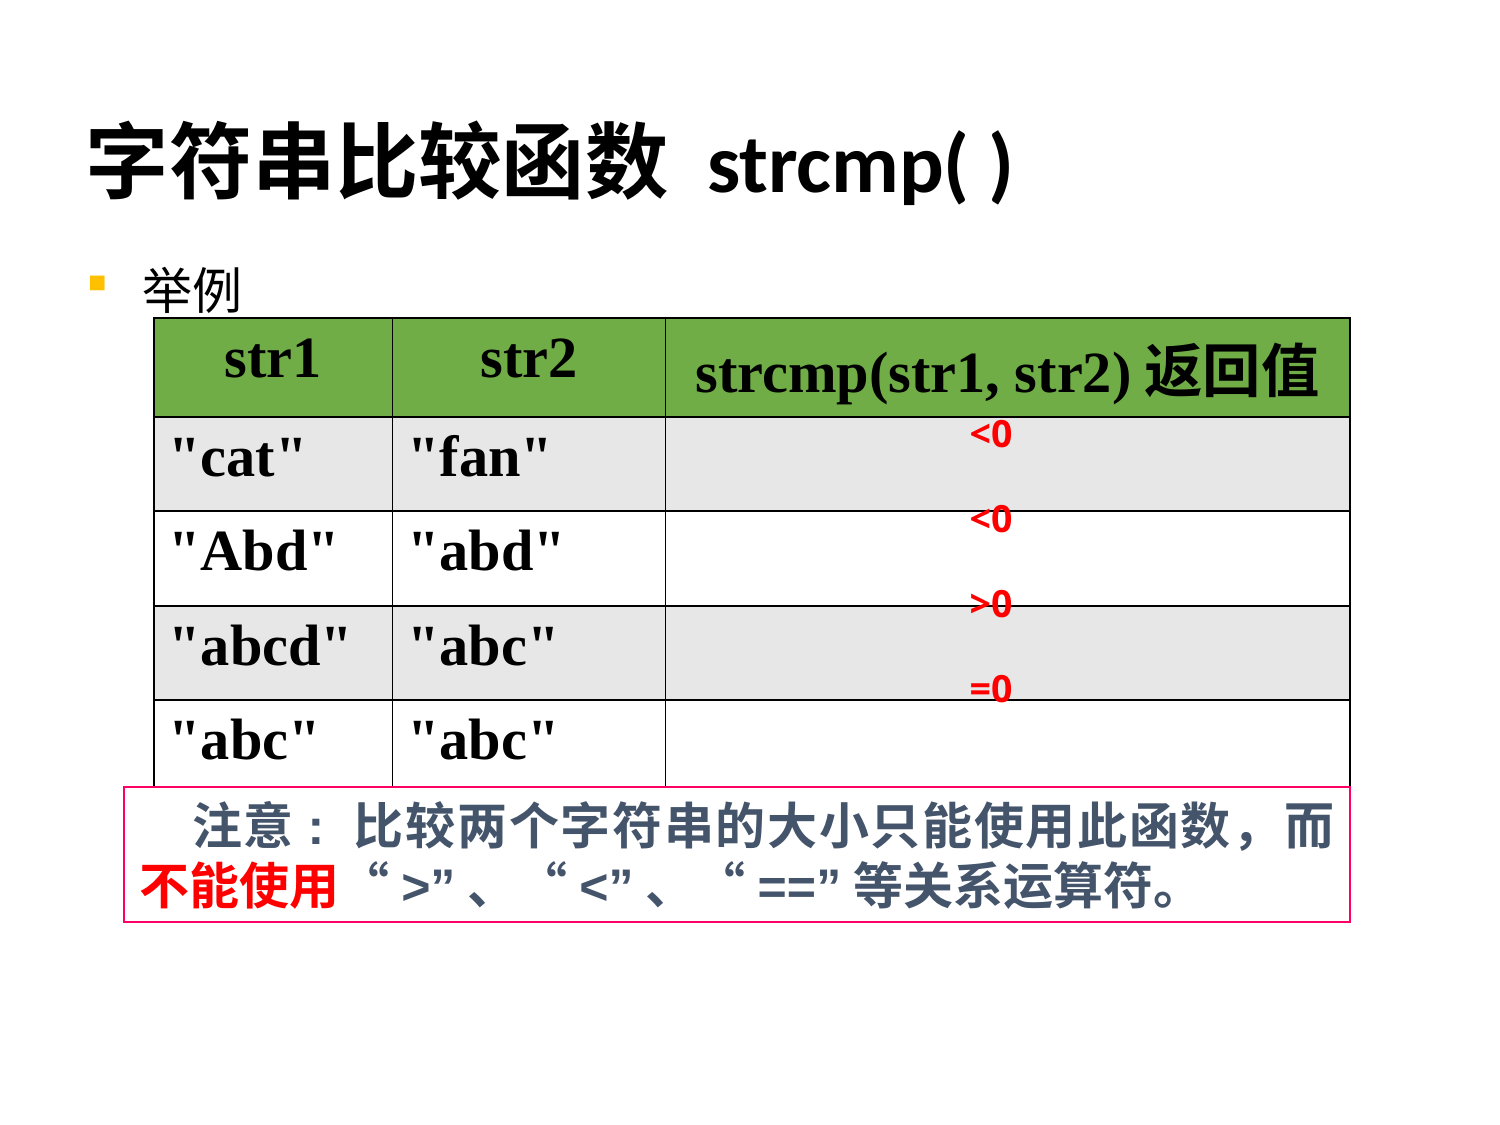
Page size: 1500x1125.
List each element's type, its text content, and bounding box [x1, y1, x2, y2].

table_cell [666, 607, 1349, 699]
table_cell [666, 701, 1349, 786]
table_cell "fan" [393, 418, 665, 510]
table_cell "Abd" [155, 512, 392, 605]
text_box =0 [954, 657, 1028, 718]
text_box 注意: 比较两个字符串的大小只能使用此函数，而不能使用“>”、“<”、“==”等关系运算符。 [124, 786, 1350, 922]
table_header str1 [155, 319, 392, 416]
text_box >0 [954, 572, 1028, 633]
table_cell [666, 418, 1349, 510]
table_cell "abd" [393, 512, 665, 605]
table_header str2 [393, 319, 665, 416]
list 举例 [70, 251, 1430, 1034]
text_box <0 [954, 487, 1028, 548]
table_cell "abcd" [155, 607, 392, 699]
table_cell "abc" [393, 701, 665, 786]
table_cell "abc" [155, 701, 392, 786]
title 字符串比较函数 strcmp( ) [70, 70, 1421, 219]
table_cell [666, 512, 1349, 605]
table_header strcmp(str1, str2)返回值 [666, 319, 1349, 416]
table_cell "cat" [155, 418, 392, 510]
table_cell "abc" [393, 607, 665, 699]
text_box <0 [954, 402, 1028, 463]
